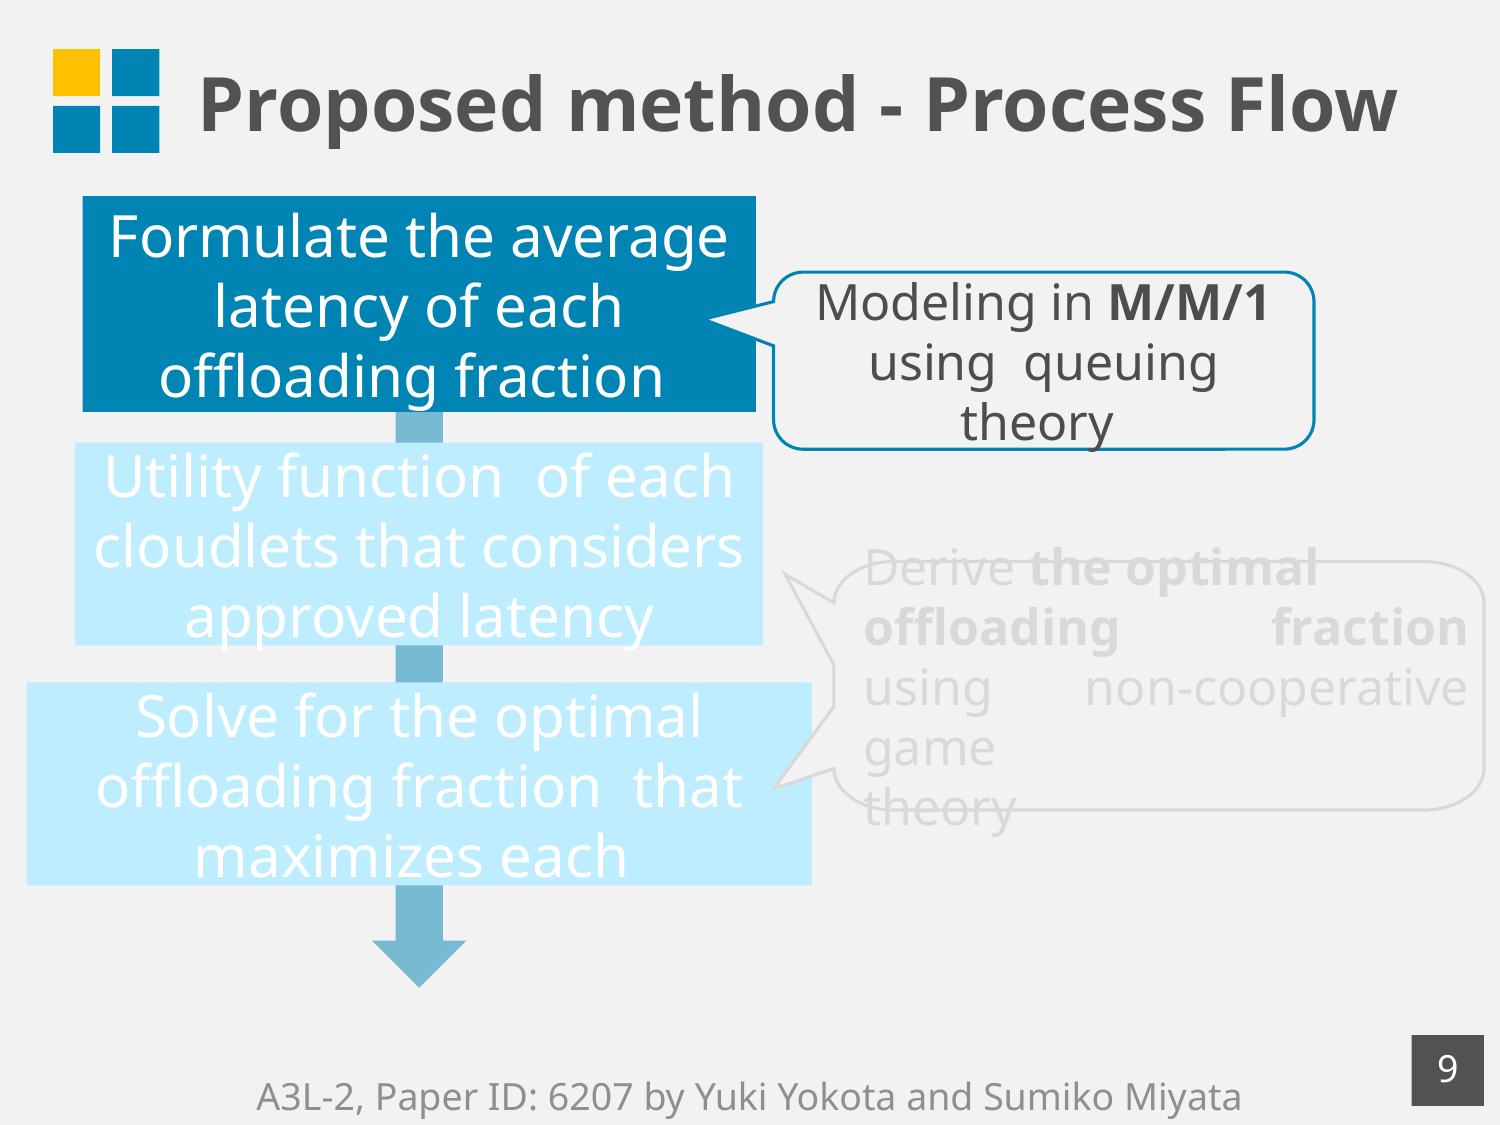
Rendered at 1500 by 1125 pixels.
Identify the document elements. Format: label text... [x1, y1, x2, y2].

text_box Modeling in M/M/1 using queuing theory [700, 271, 1315, 450]
text_box [395, 412, 443, 442]
footer A3L-2, Paper ID: 6207 by Yuki Yokota and Sumiko Miyata [177, 1065, 1323, 1125]
text_box Derive the optimal offloading fraction using non-cooperative game theory [771, 560, 1485, 811]
slide_number 8 [1411, 1035, 1484, 1106]
text_box [371, 886, 467, 988]
title Proposed method ‐ Process Flow [183, 7, 1500, 195]
text_box [395, 646, 443, 682]
